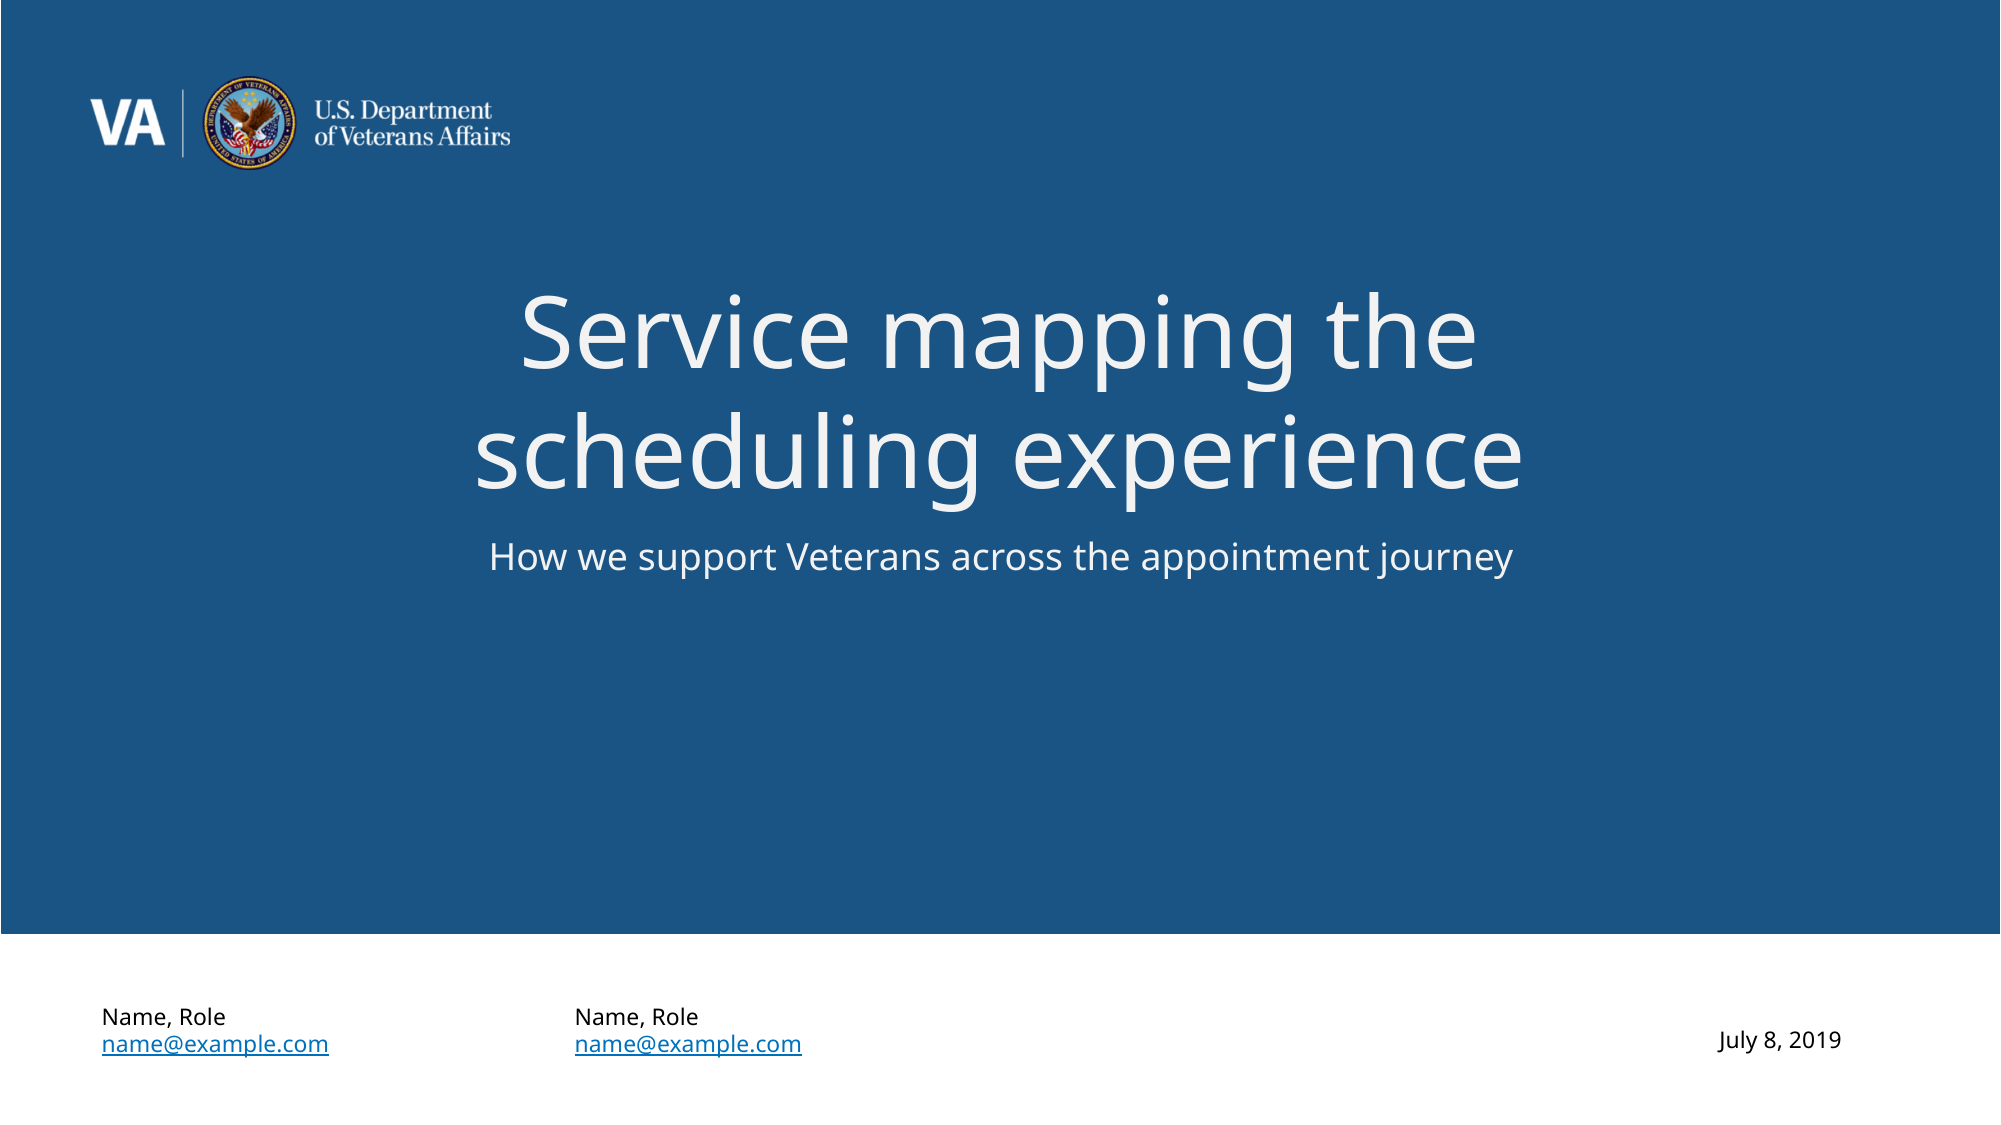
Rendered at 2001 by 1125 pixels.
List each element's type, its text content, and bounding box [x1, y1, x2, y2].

text_box Name, Role name@example.com [562, 996, 983, 1061]
text_box Name, Role name@example.com [90, 996, 548, 1061]
title Service mapping the scheduling experience [249, 251, 1750, 517]
picture [89, 76, 511, 171]
text_box [1, 0, 2000, 933]
subtitle How we support Veterans across the appointment journey [251, 516, 1752, 641]
text_box July 8, 2019 [1611, 996, 1858, 1080]
